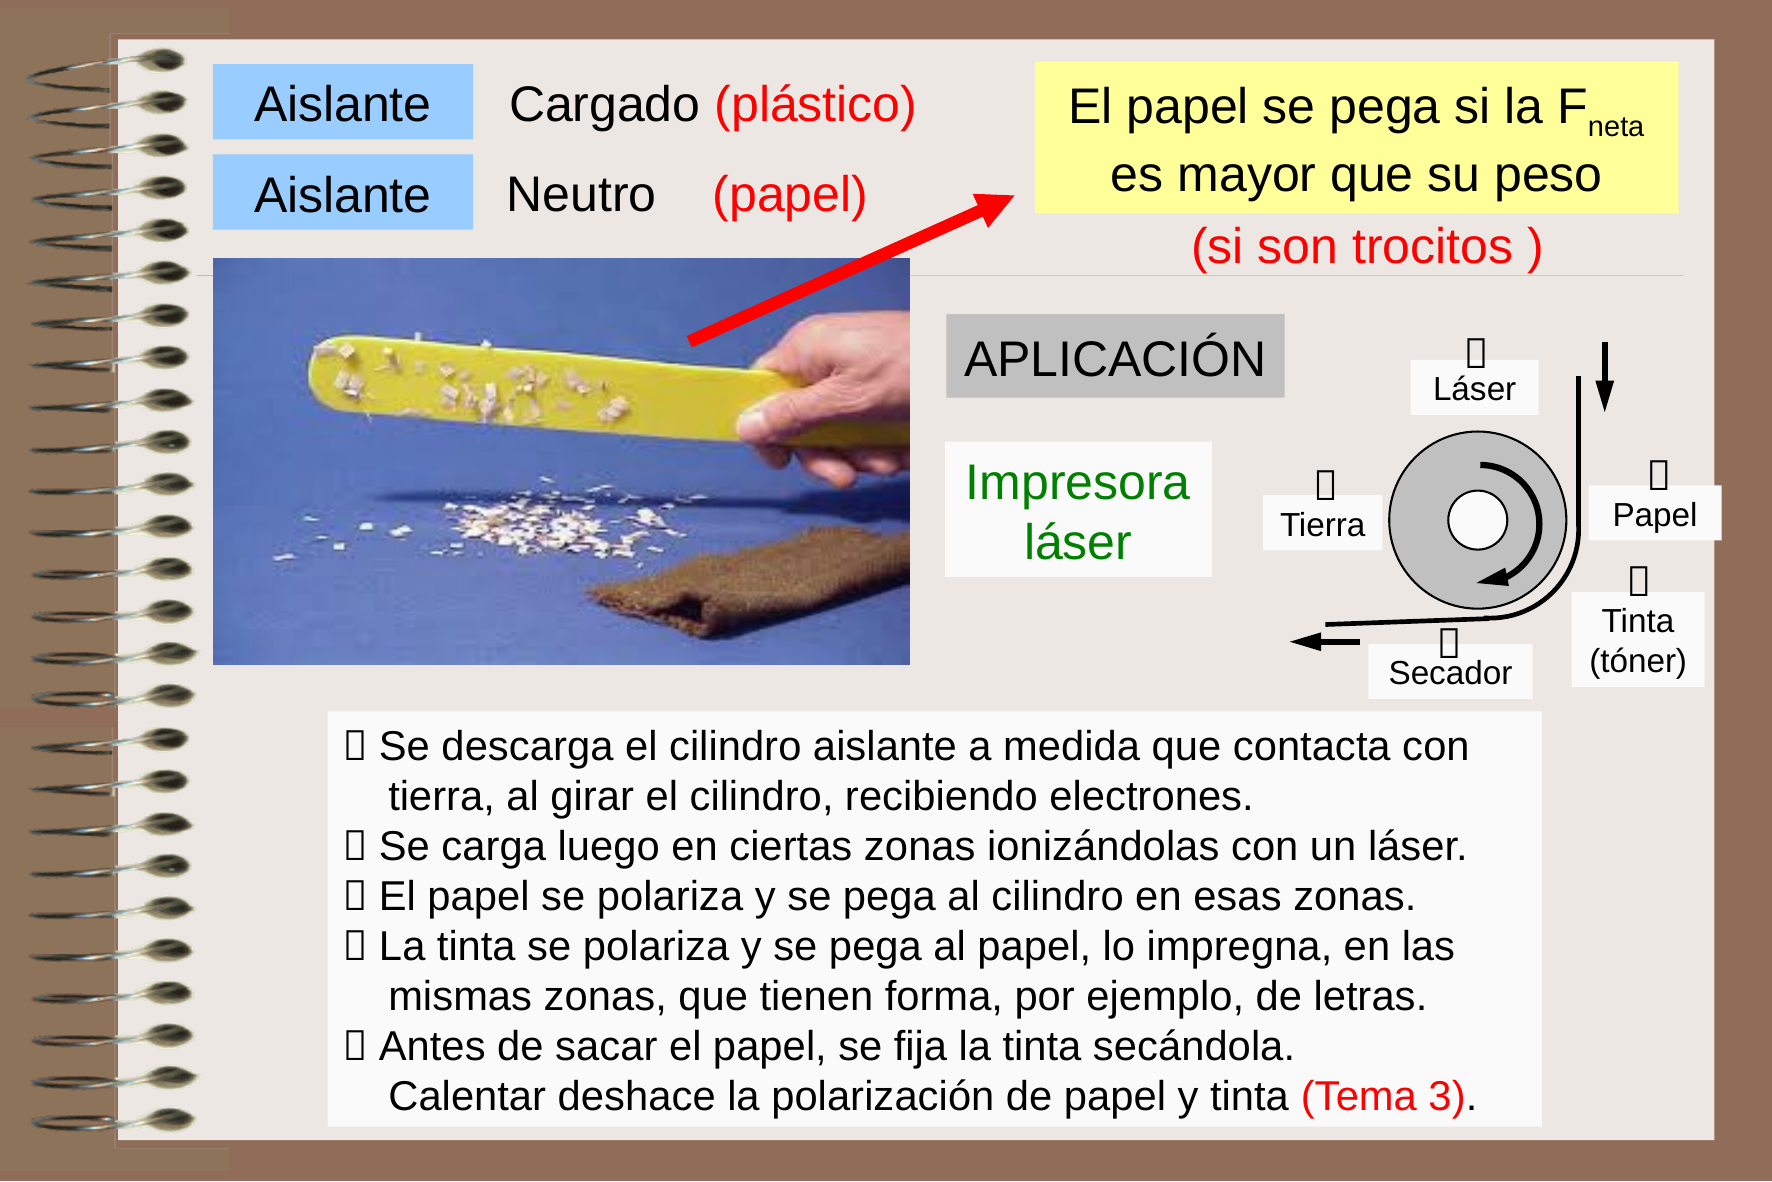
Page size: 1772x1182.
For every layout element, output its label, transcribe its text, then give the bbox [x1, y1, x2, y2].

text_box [212, 63, 981, 231]
picture [0, 8, 911, 708]
text_box El papel se pega si la Fneta es mayor que su peso [1034, 61, 1679, 214]
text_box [689, 195, 1015, 342]
picture [0, 727, 229, 1171]
text_box APLICACIÓN [946, 314, 1285, 398]
text_box  Se descarga el cilindro aislante a medida que contacta con tierra, al girar el cilindro, recibiendo electrones.  Se carga luego en ciertas zonas ionizándolas con un láser.  El papel se polariza y se pega al cilindro en esas zonas.  La tinta se polariza y se pega al papel, lo impregna, en las mismas zonas, que tienen forma, por ejemplo, de letras.  Antes de sacar el papel, se fija la tinta secándola. Calentar deshace la polarización de papel y tinta (Tema 3). [327, 711, 1543, 1127]
text_box (si son trocitos ) [1123, 205, 1612, 281]
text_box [1262, 318, 1722, 700]
text_box Impresora láser [944, 441, 1212, 577]
